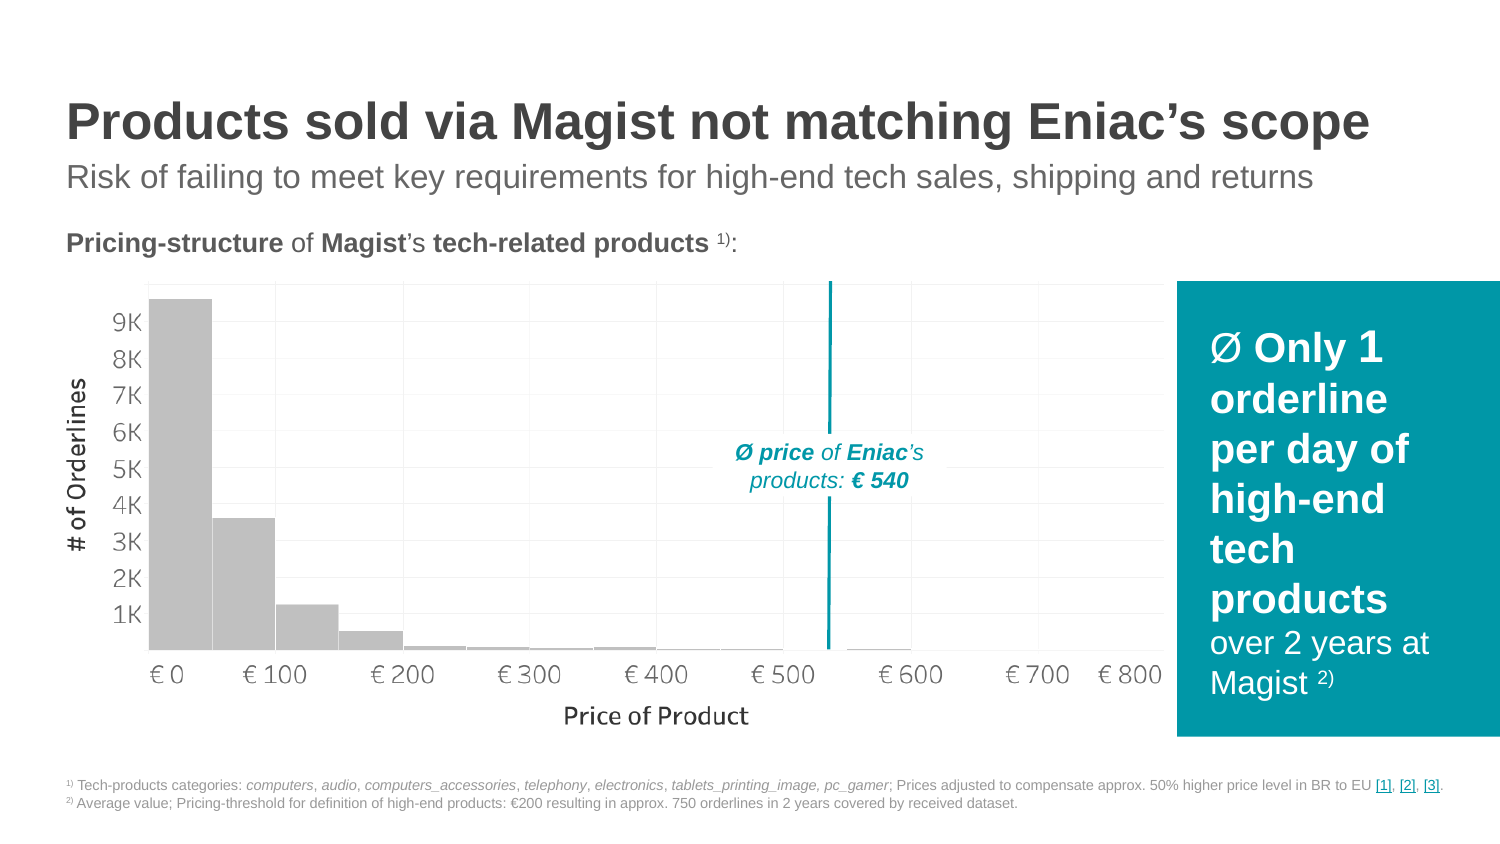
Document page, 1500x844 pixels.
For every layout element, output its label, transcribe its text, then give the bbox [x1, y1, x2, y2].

text_box Pricing-structure of Magist’s tech-related products 1): [51, 221, 780, 262]
text_box 1) Tech-products categories: computers, audio, computers_accessories, telephony, electronics, tablets_printing_image, pc_gamer; Prices adjusted to compensate approx. 50% higher price level in BR to EU [1], [2], [3]. 2) Average value; Pricing-threshold for definition of high-end products: €200 resulting in approx. 750 orderlines in 2 years covered by received dataset. [51, 776, 1484, 817]
title Products sold via Magist not matching Eniac’s scope Risk of failing to meet key requirements for high-end tech sales, shipping and returns [51, 72, 1449, 212]
picture [50, 280, 1164, 737]
text_box Ø Only 1 orderline per day of high-end tech products over 2 years at Magist 2) [1177, 281, 1500, 737]
